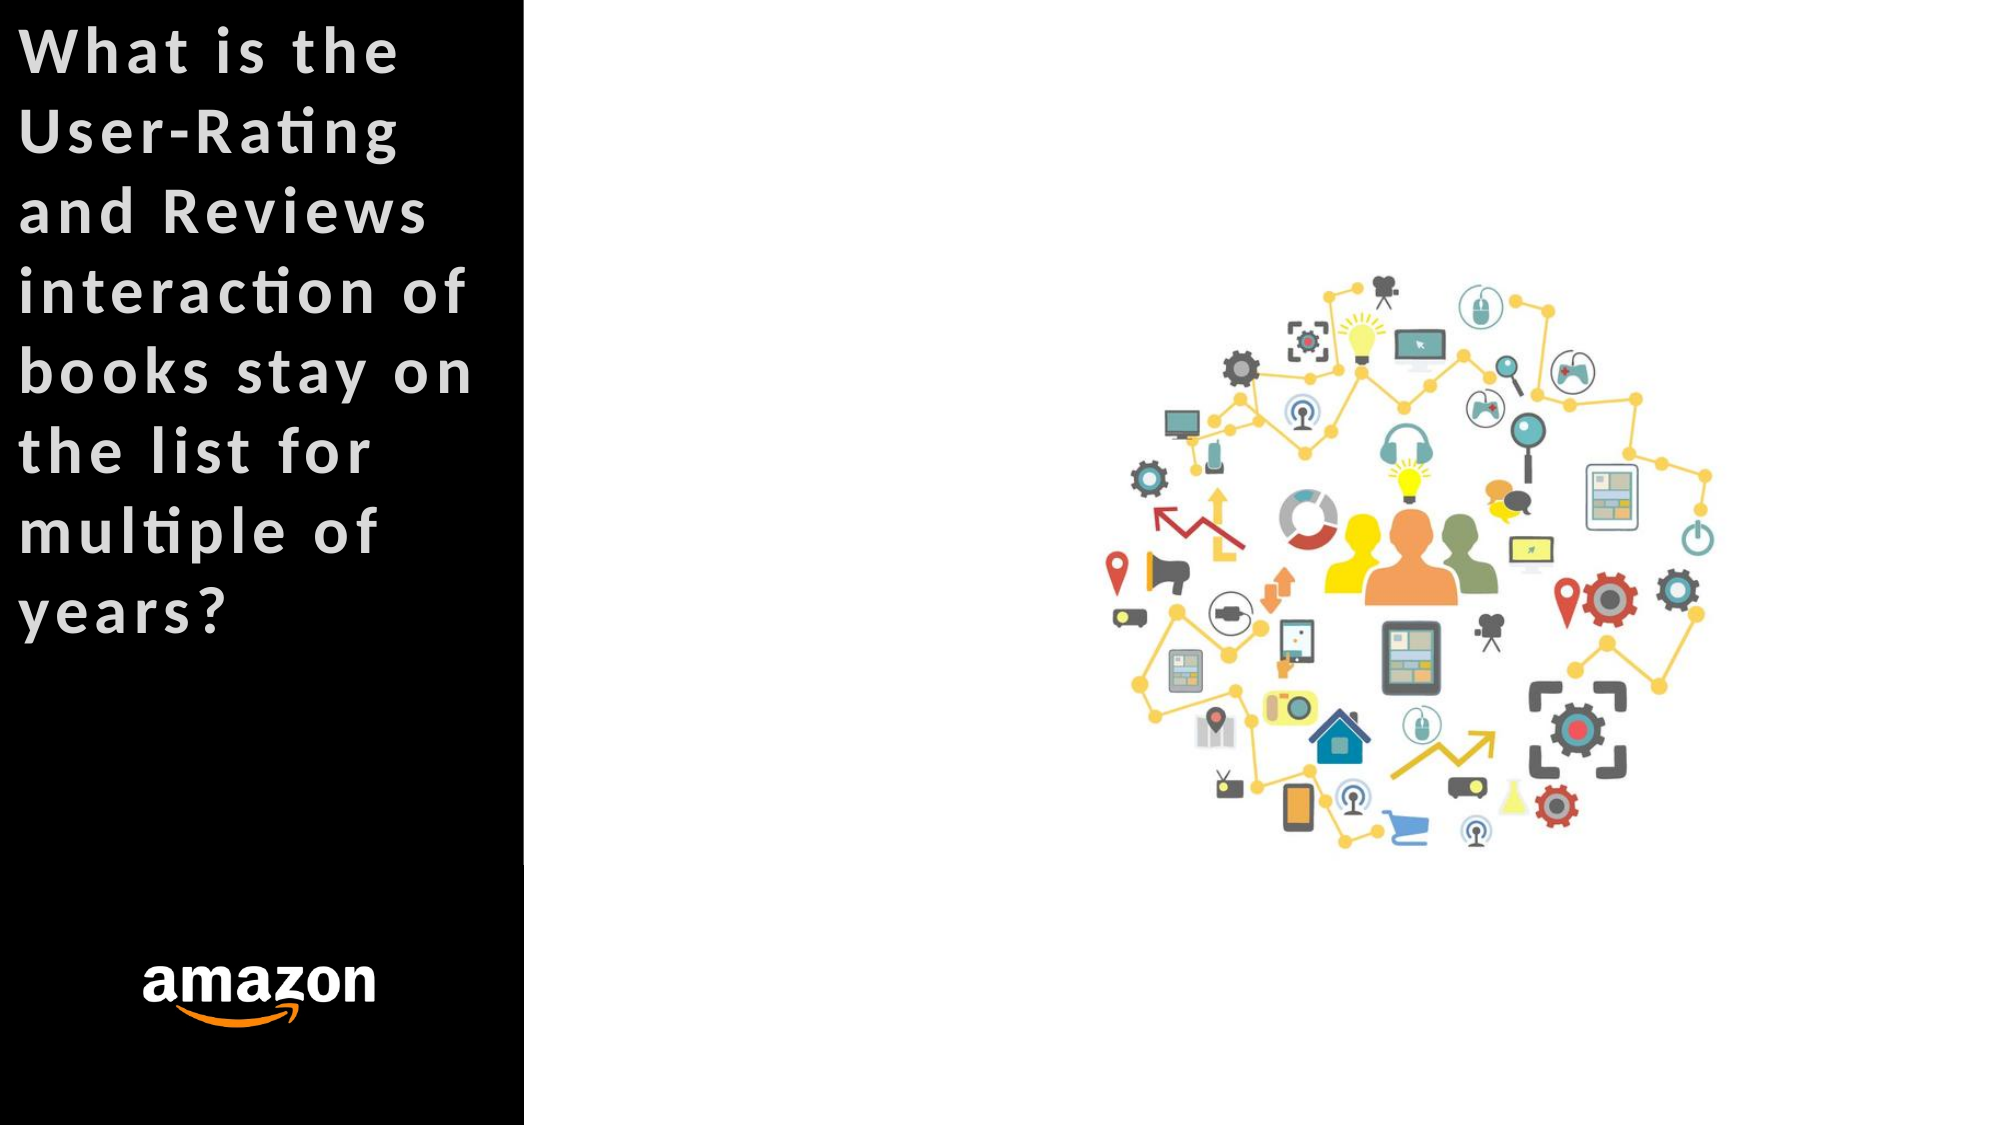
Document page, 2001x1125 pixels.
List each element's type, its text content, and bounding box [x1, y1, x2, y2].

text_box [0, 0, 525, 1125]
picture [0, 865, 524, 1125]
text_box What is the User-Rating and Reviews interaction of books stay on the list for multiple of years? [2, 0, 525, 653]
picture [972, 256, 1848, 869]
